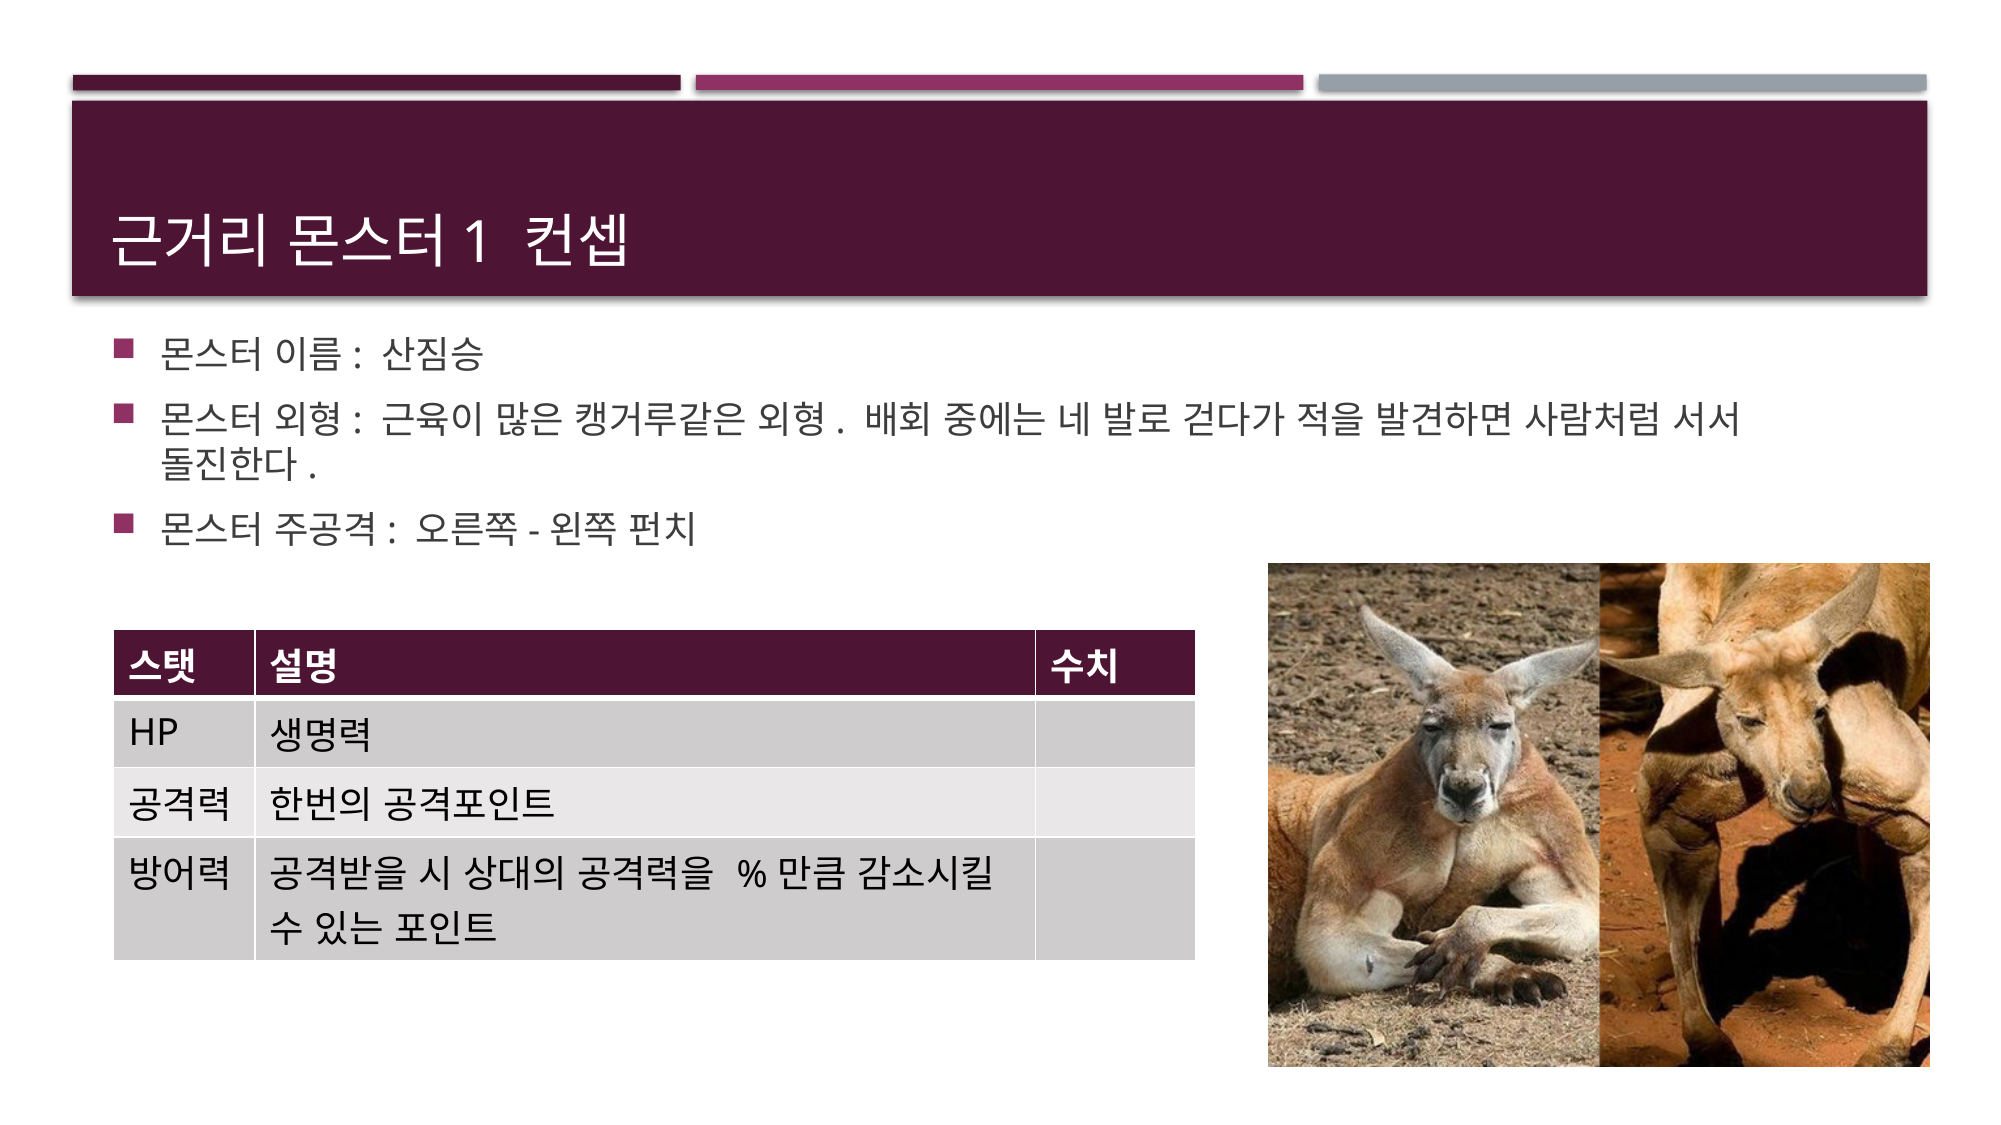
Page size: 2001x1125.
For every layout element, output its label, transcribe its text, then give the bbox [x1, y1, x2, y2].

table_cell [1036, 701, 1195, 767]
table_cell HP [114, 701, 254, 767]
title 근거리 몬스터1 컨셉 [95, 115, 1905, 282]
table_header 설명 [256, 630, 1035, 695]
table_cell [1036, 838, 1195, 960]
table_cell 방어력 [114, 838, 254, 960]
table_header 수치 [1036, 630, 1195, 695]
list 몬스터 이름: 산짐승 몬스터 외형: 근육이 많은 캥거루같은 외형. 배회 중에는 네 발로 걷다가 적을 발견하면 사람처럼 서서 돌진한다. 몬스터 주공격: 오른쪽-왼쪽 펀치 [95, 318, 1905, 564]
table_cell [1036, 768, 1195, 836]
table_cell 공격력 [114, 768, 254, 836]
picture [1267, 562, 1930, 1067]
table_cell 한번의 공격포인트 [256, 768, 1035, 836]
table_header 스탯 [114, 630, 254, 695]
table_cell 공격받을 시 상대의 공격력을 %만큼 감소시킬 수 있는 포인트 [256, 838, 1035, 960]
table_cell 생명력 [256, 701, 1035, 767]
